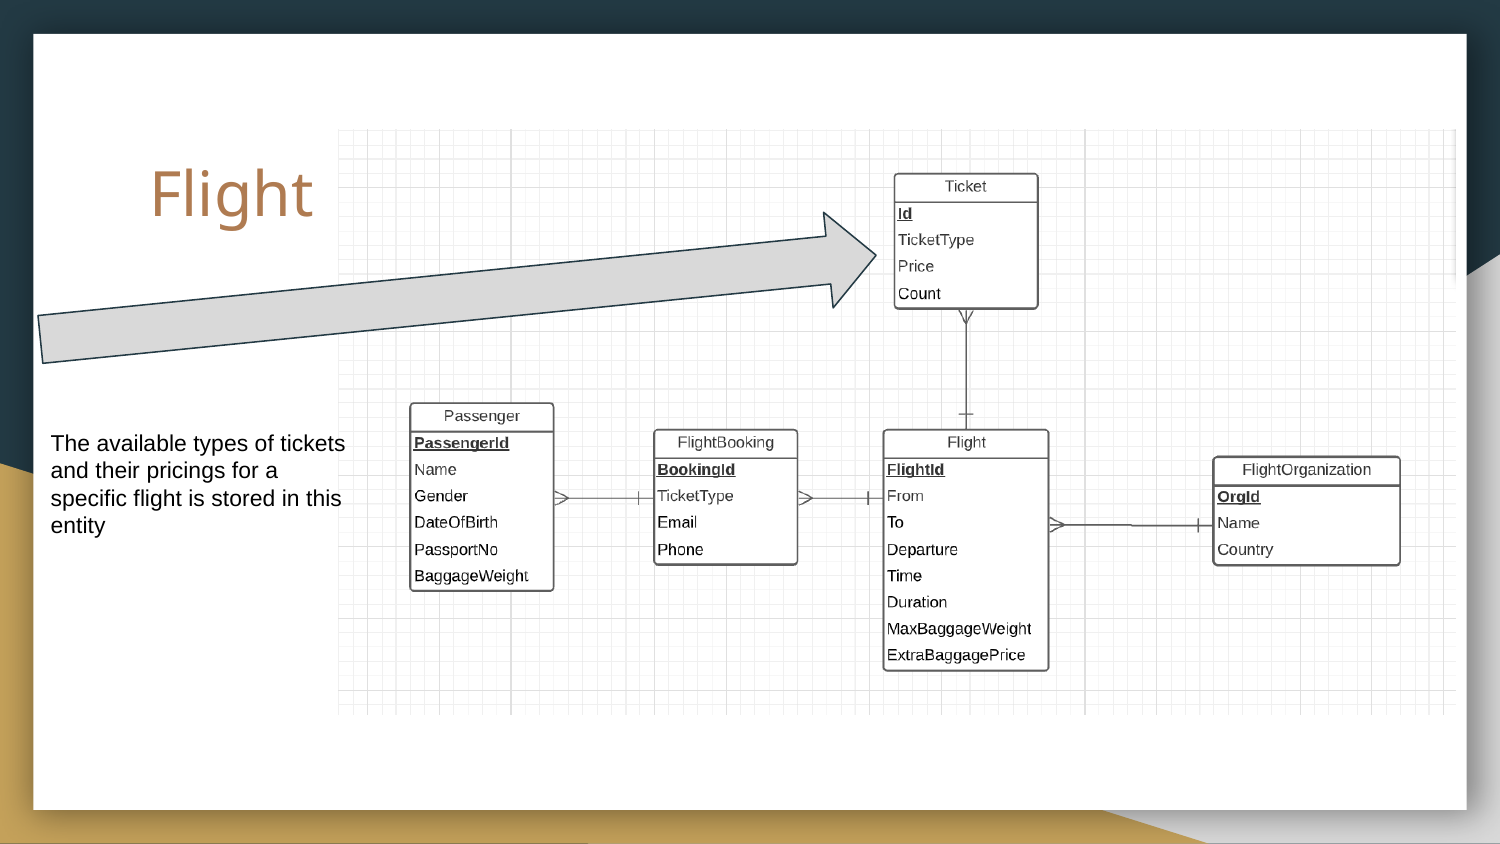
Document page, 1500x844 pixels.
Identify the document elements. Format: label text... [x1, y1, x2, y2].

picture [338, 128, 1456, 715]
text_box [37, 285, 333, 364]
text_box The available types of tickets and their pricings for a specific flight is stored in this entity [35, 413, 333, 554]
title Flight [134, 138, 333, 296]
